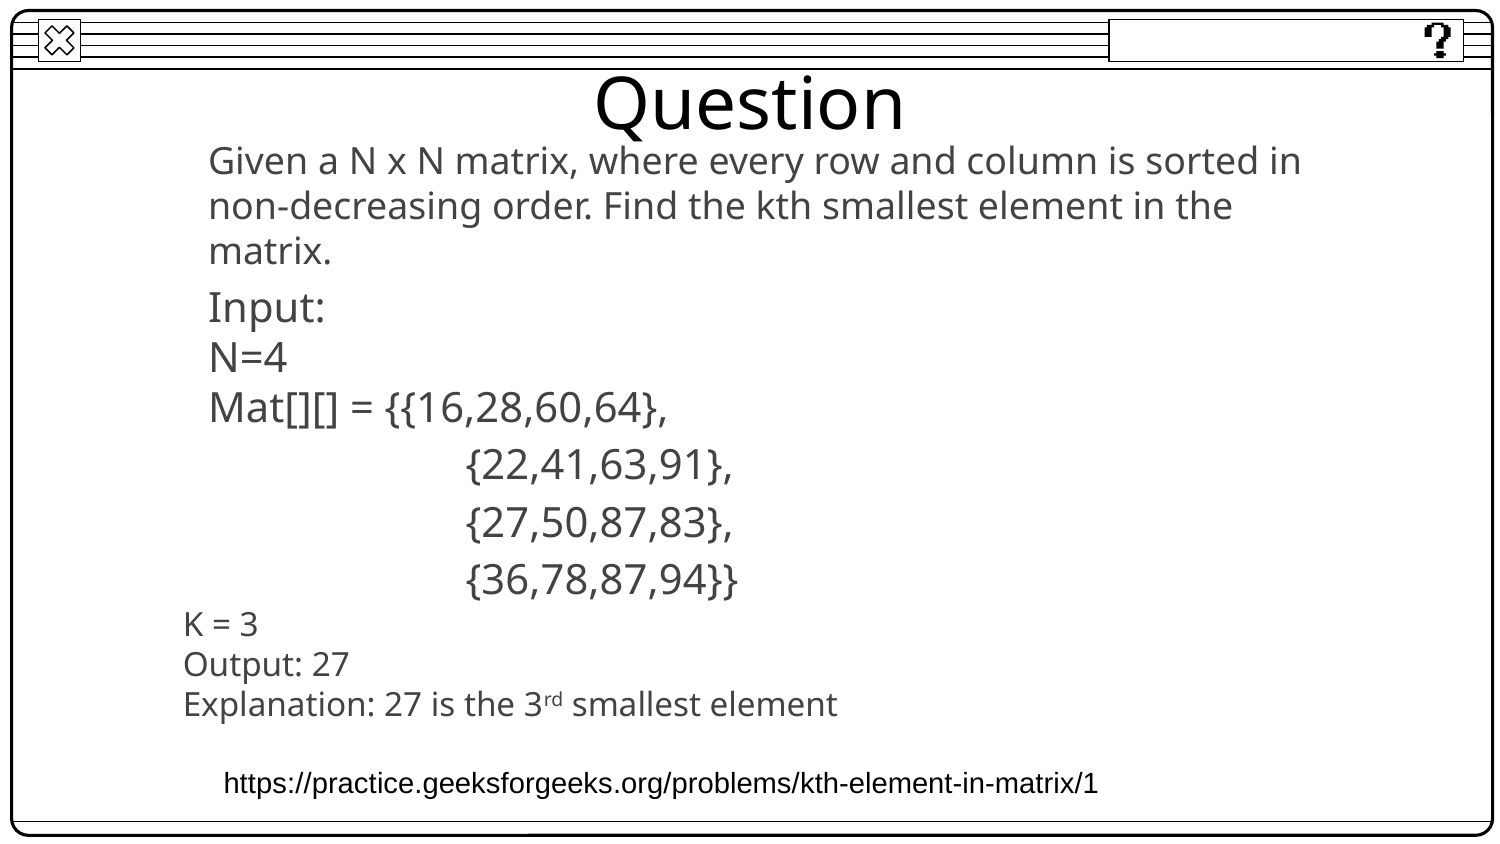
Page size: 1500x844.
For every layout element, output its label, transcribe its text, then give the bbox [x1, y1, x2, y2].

text_box Input: N=4 Mat[][] = {{16,28,60,64}, {22,41,63,91}, {27,50,87,83}, {36,78,87,94}} K = 3 Output: 27 Explanation: 27 is the 3rd smallest element [118, 331, 1382, 729]
text_box https://practice.geeksforgeeks.org/problems/kth-element-in-matrix/1 [208, 757, 1309, 807]
title Question [118, 72, 1382, 129]
list Given a N x N matrix, where every row and column is sorted in non-decreasing order. Find the kth smallest element in the matrix. [118, 129, 1382, 309]
